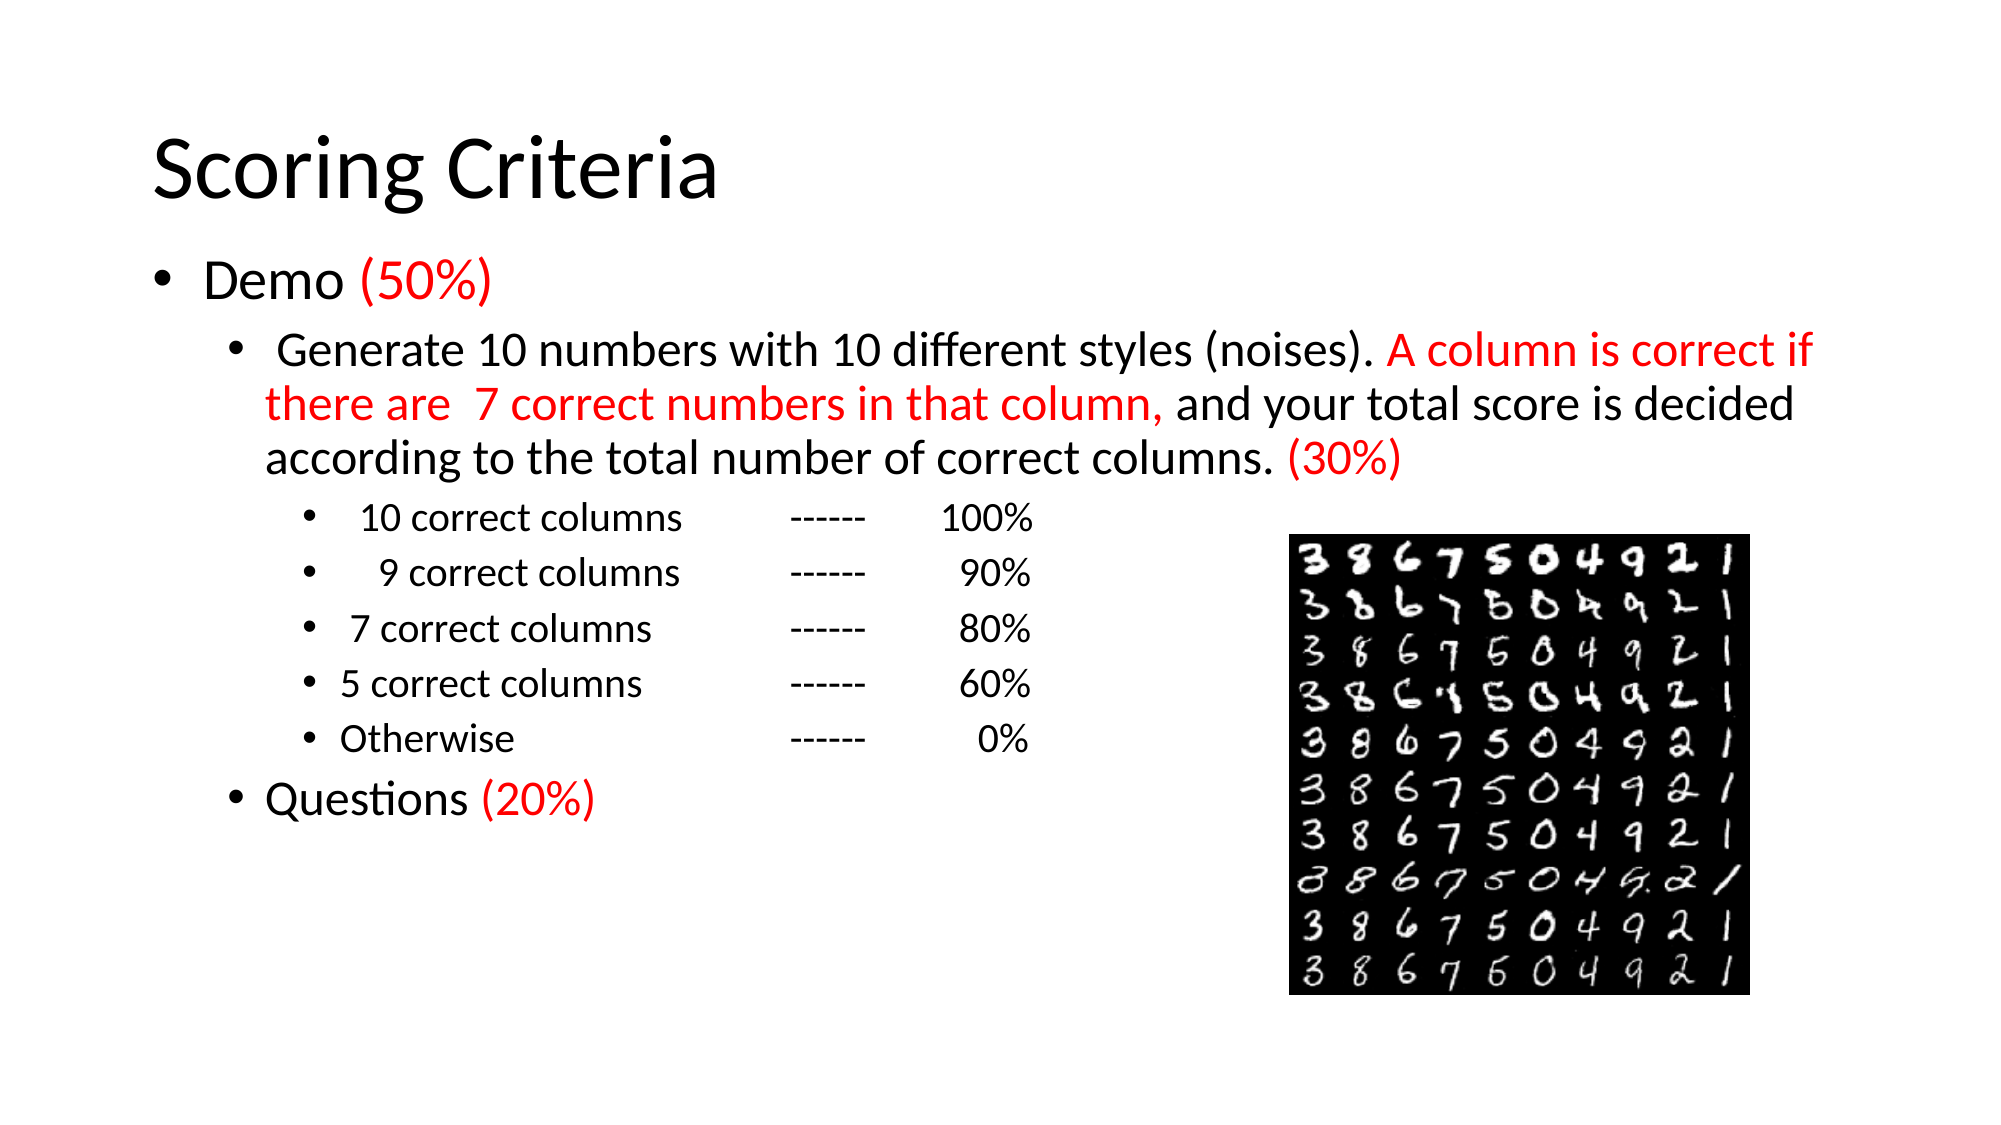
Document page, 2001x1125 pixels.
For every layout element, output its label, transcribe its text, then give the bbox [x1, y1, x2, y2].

picture [1289, 533, 1750, 995]
title Scoring Criteria [137, 59, 1863, 278]
